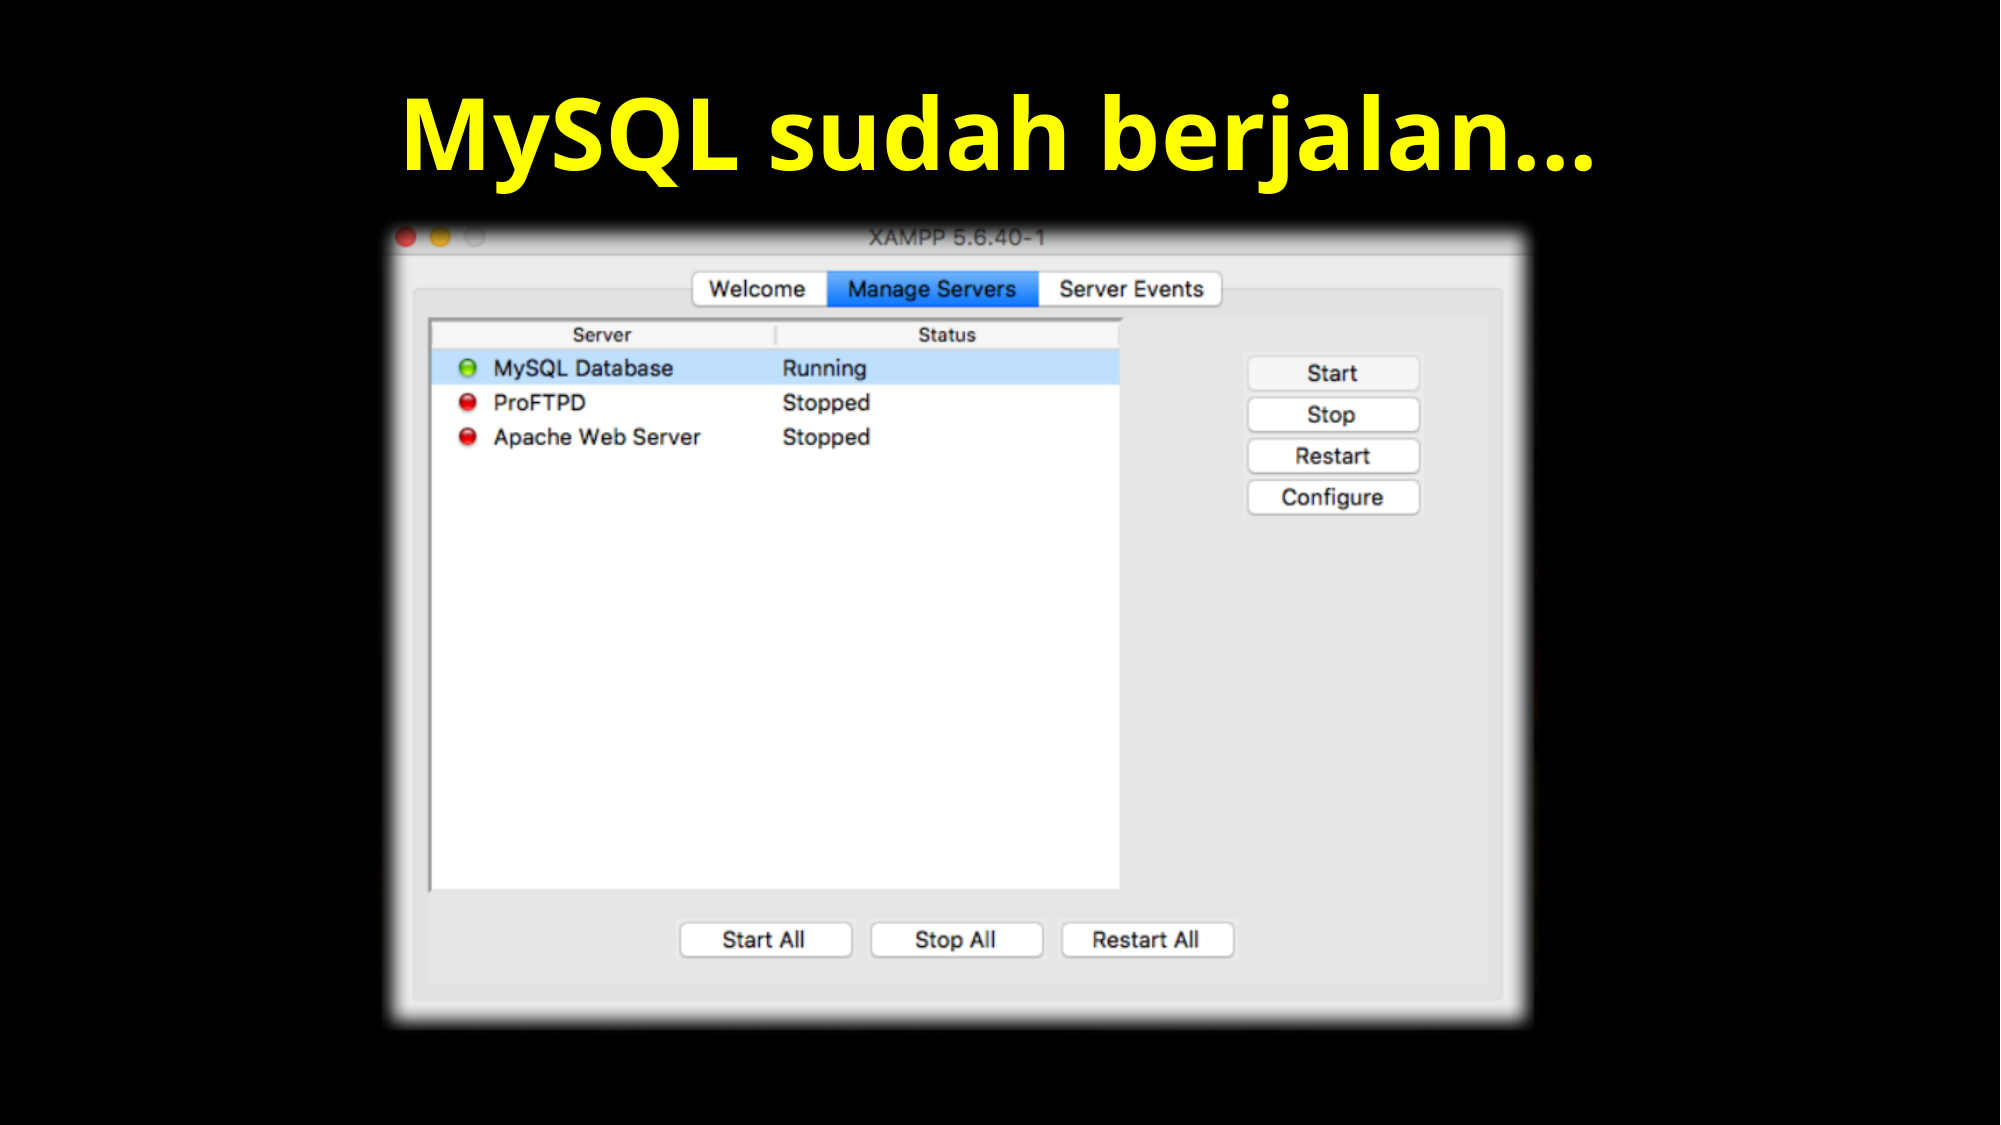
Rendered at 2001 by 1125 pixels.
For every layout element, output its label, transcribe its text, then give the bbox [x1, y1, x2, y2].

title MySQL sudah berjalan... [149, 59, 1849, 217]
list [375, 216, 1544, 1039]
